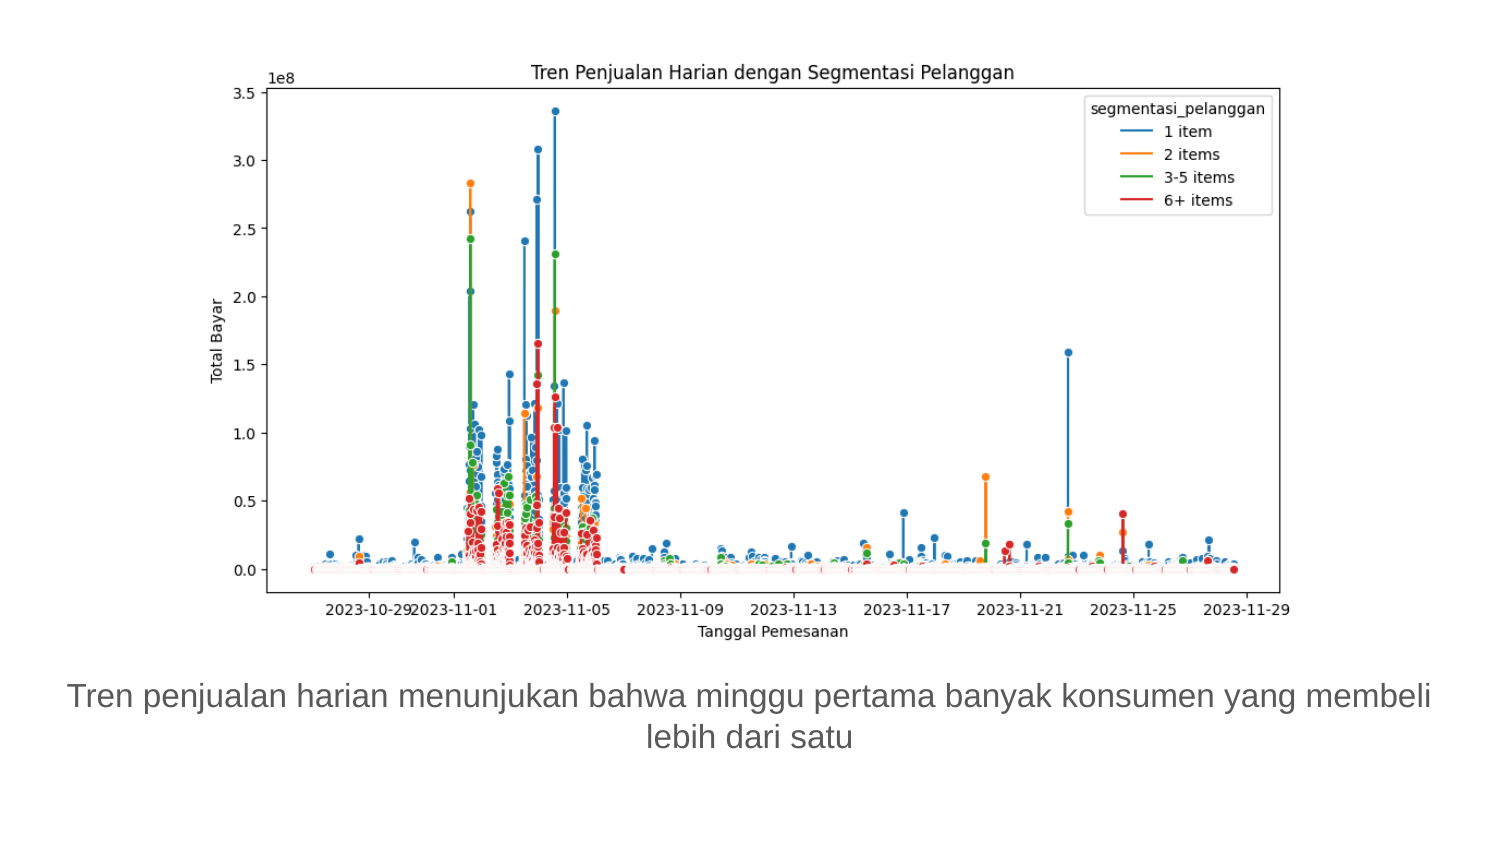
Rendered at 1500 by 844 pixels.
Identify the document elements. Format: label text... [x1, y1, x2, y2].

picture [199, 53, 1301, 650]
list Tren penjualan harian menunjukan bahwa minggu pertama banyak konsumen yang membeli lebih dari satu [51, 657, 1449, 783]
